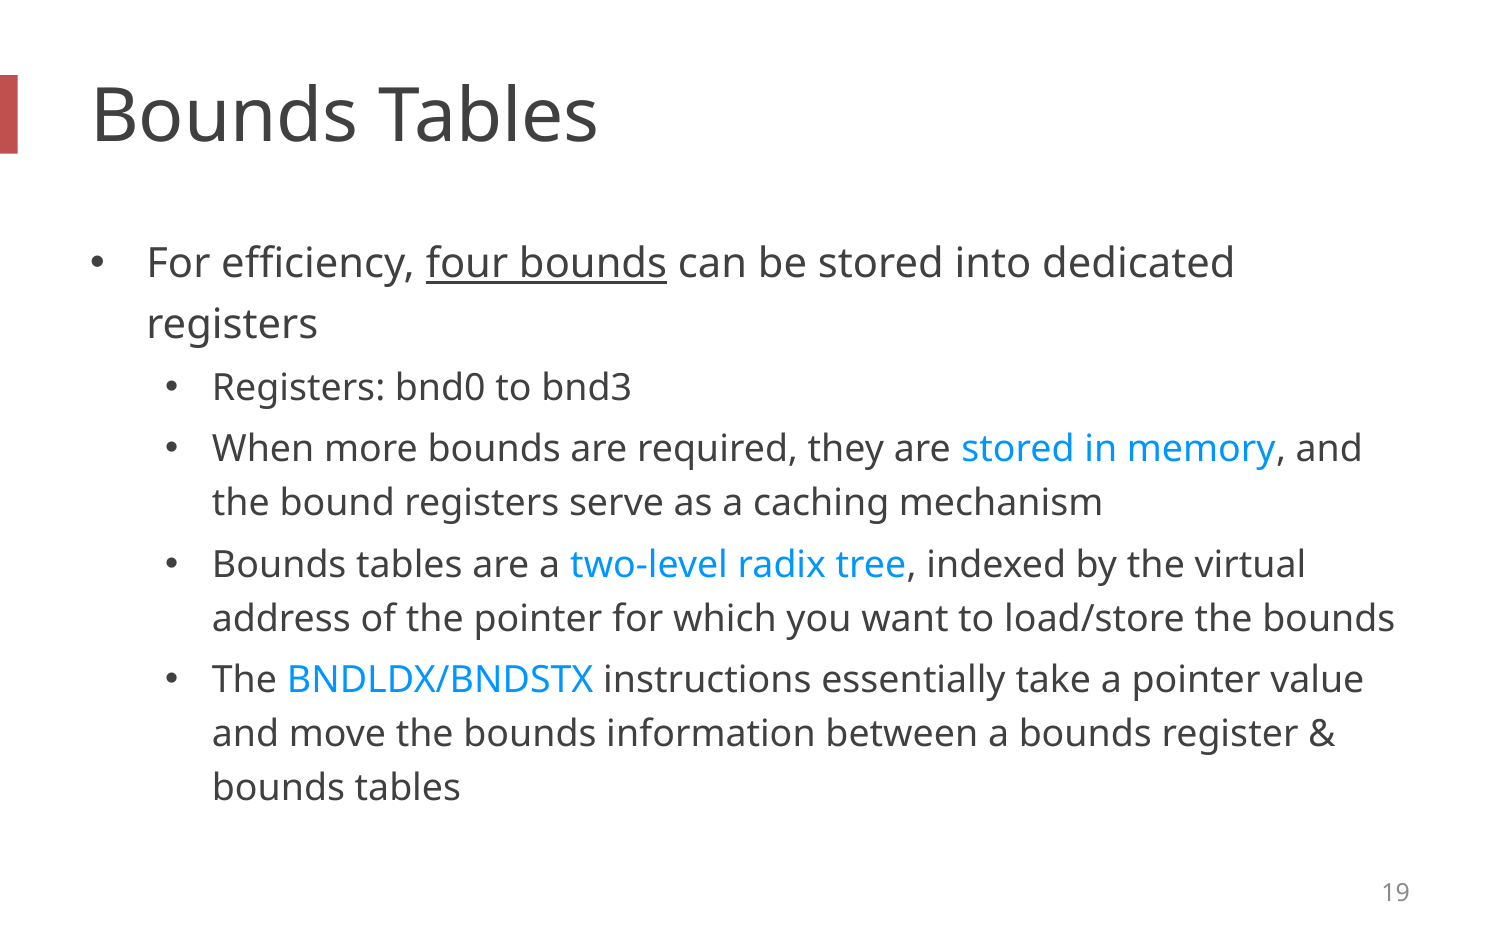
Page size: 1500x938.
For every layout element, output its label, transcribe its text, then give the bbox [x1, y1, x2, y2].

list For efficiency, four bounds can be stored into dedicated registers Registers: bnd0 to bnd3 When more bounds are required, they are stored in memory, and the bound registers serve as a caching mechanism Bounds tables are a two-level radix tree, indexed by the virtual address of the pointer for which you want to load/store the bounds The BNDLDX/BNDSTX instructions essentially take a pointer value and move the bounds information between a bounds register & bounds tables [75, 218, 1425, 838]
slide_number 19 [1074, 868, 1425, 919]
title Bounds Tables [75, 37, 1425, 186]
